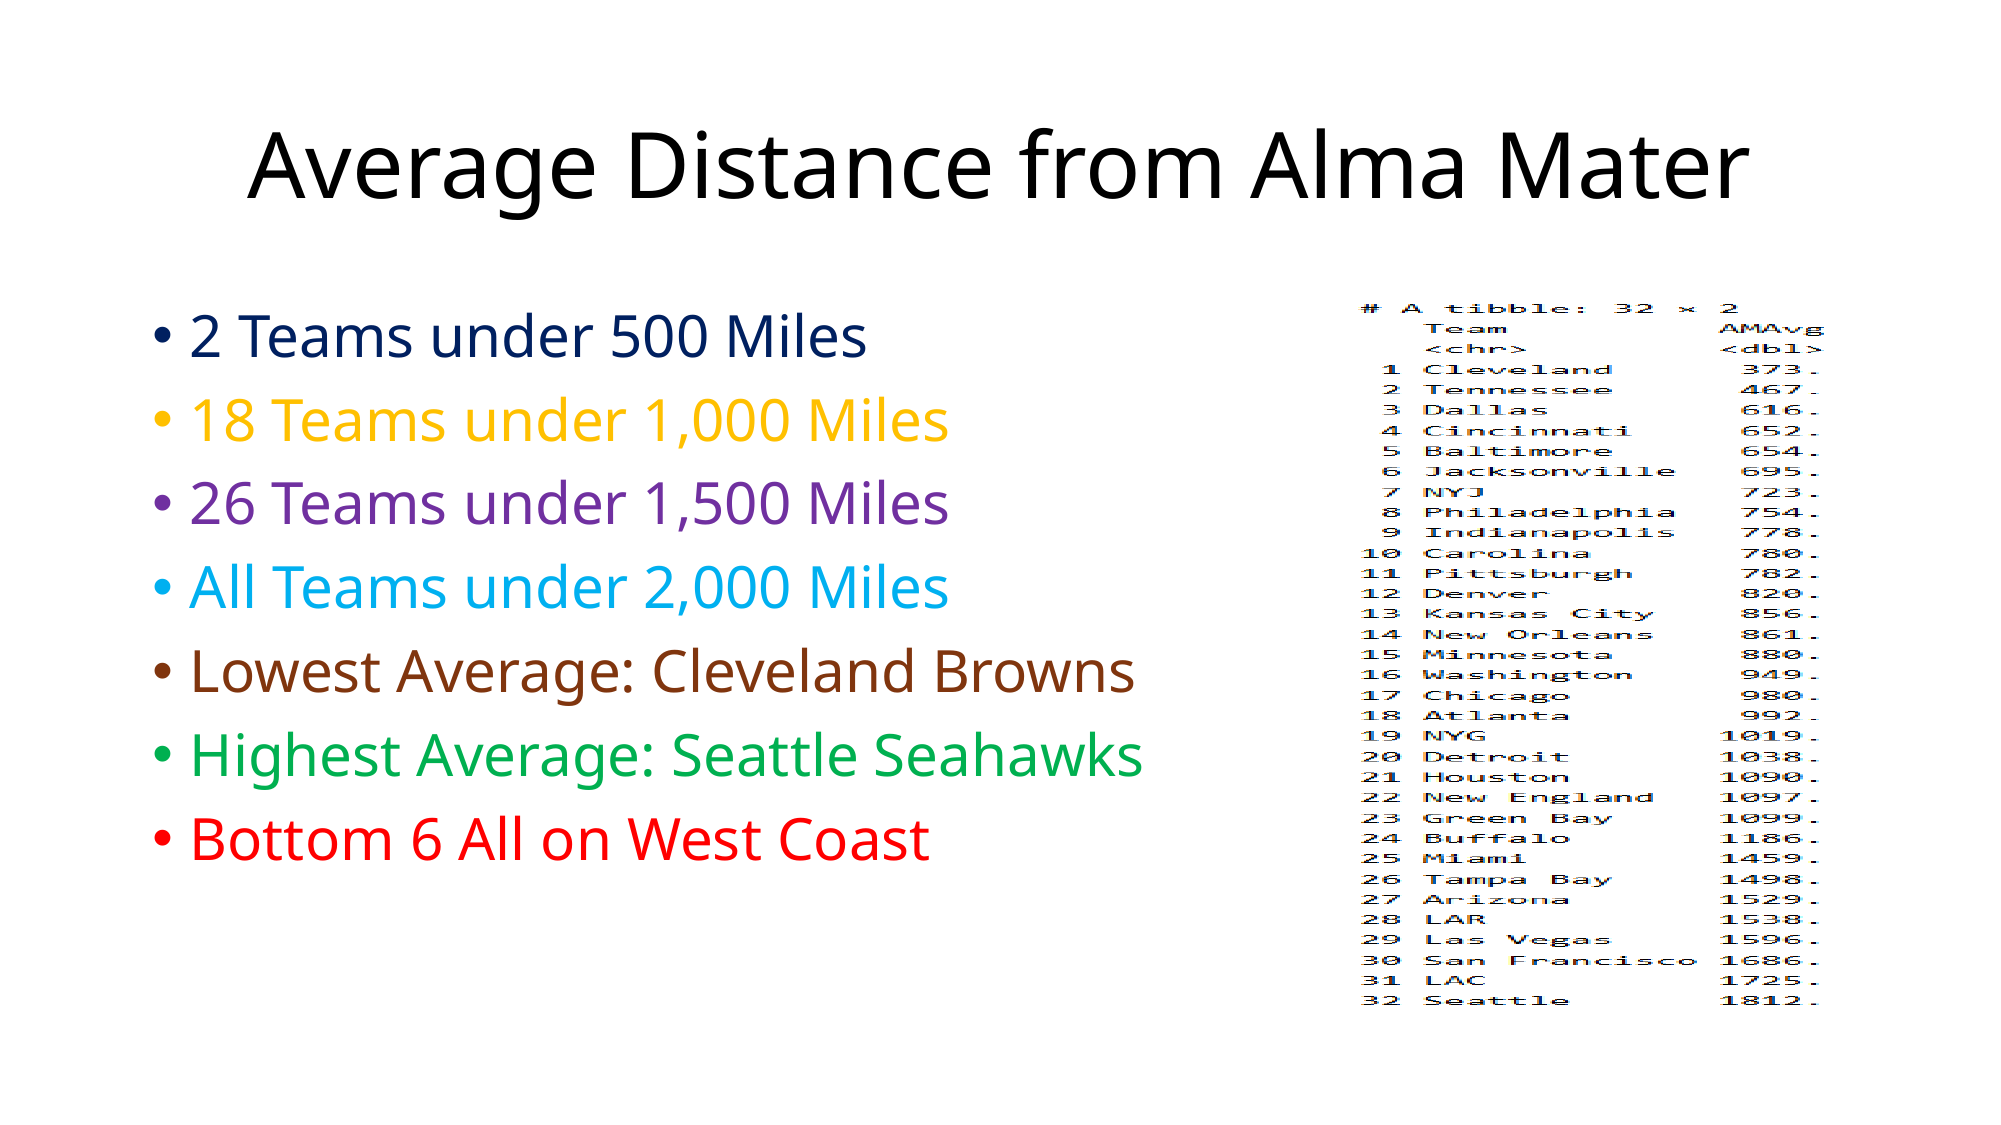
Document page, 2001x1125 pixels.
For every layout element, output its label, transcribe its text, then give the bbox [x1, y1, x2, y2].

title Average Distance from Alma Mater [137, 59, 1863, 278]
list 2 Teams under 500 Miles 18 Teams under 1,000 Miles 26 Teams under 1,500 Miles All Teams under 2,000 Miles Lowest Average: Cleveland Browns Highest Average: Seattle Seahawks Bottom 6 All on West Coast [137, 299, 1345, 1014]
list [1345, 298, 1863, 1014]
